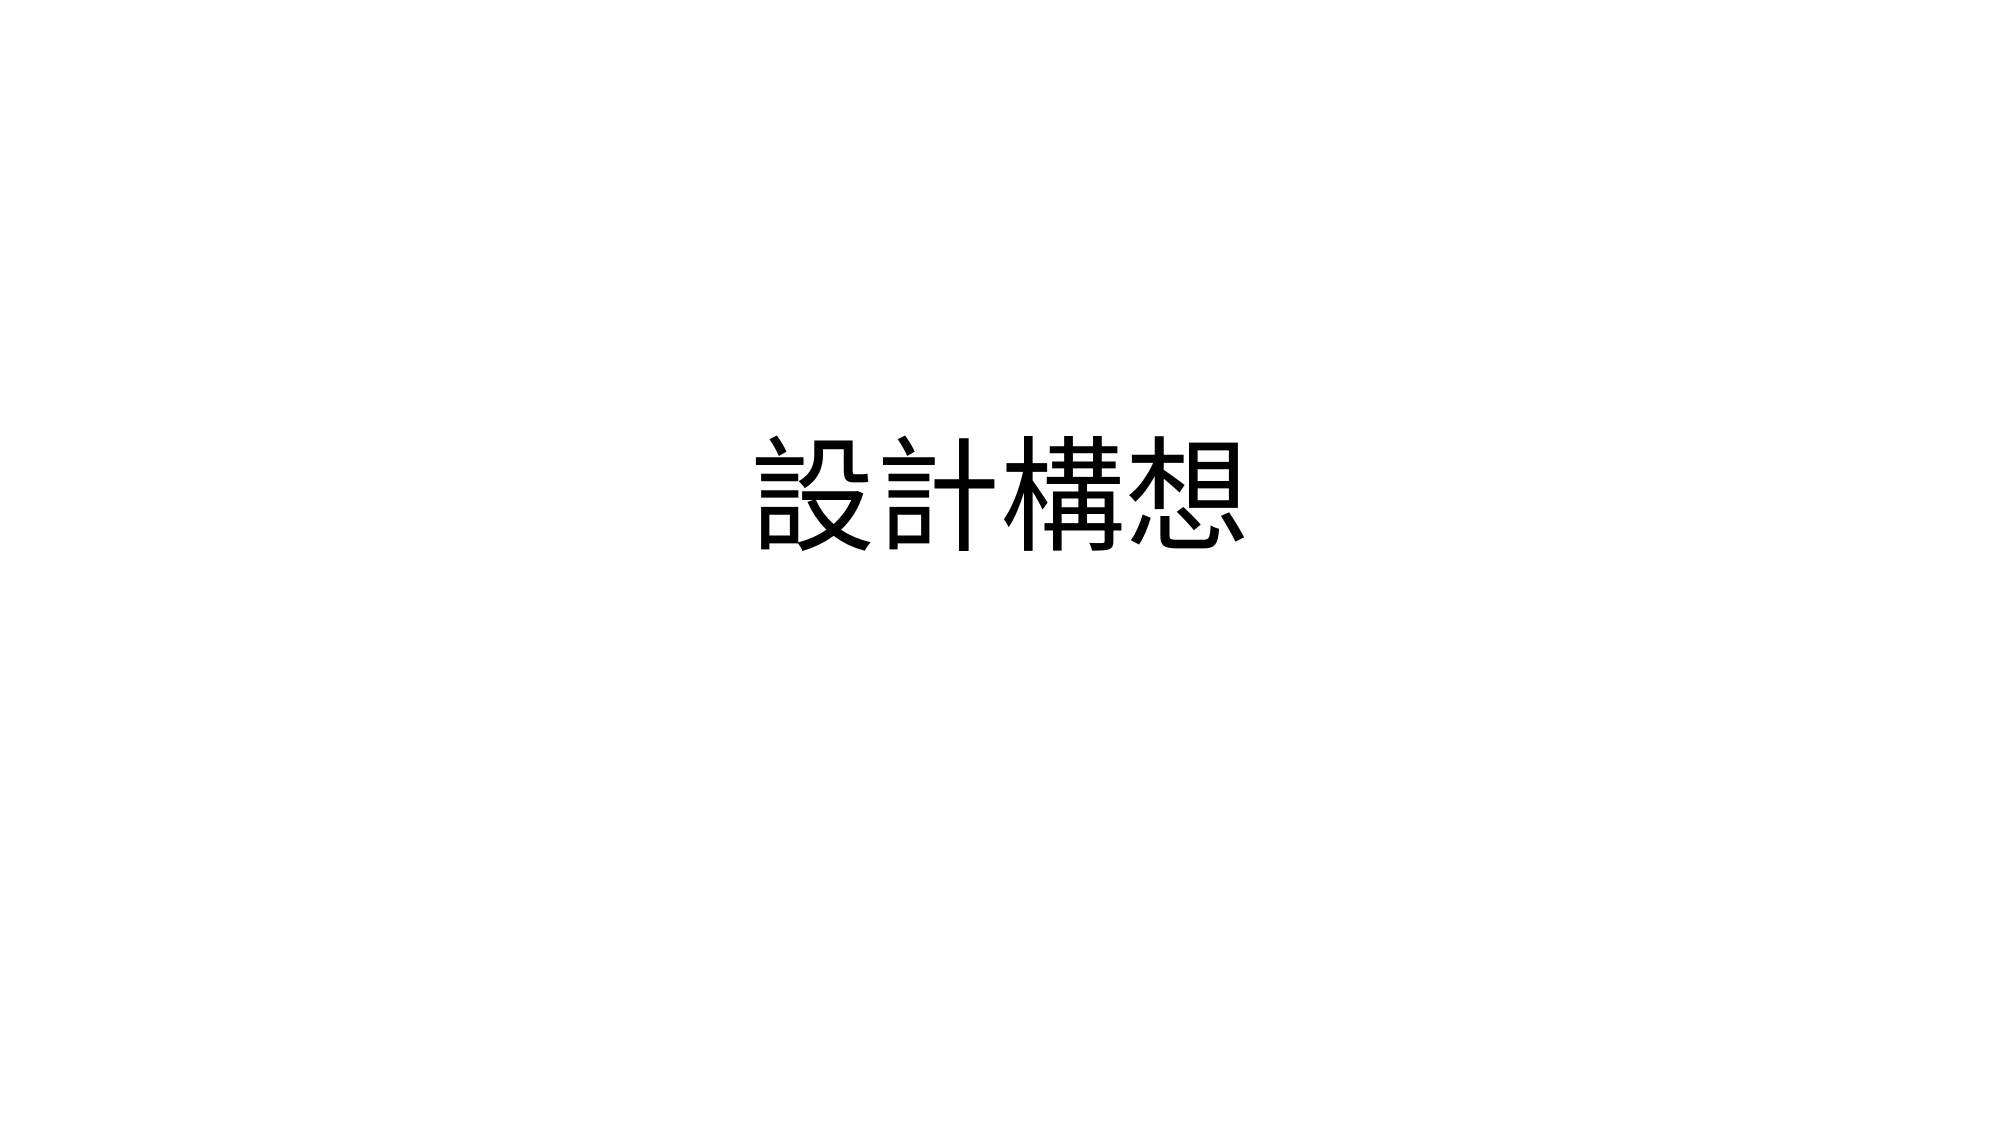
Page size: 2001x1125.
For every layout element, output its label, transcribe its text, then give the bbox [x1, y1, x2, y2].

title 設計構想 [249, 184, 1750, 576]
